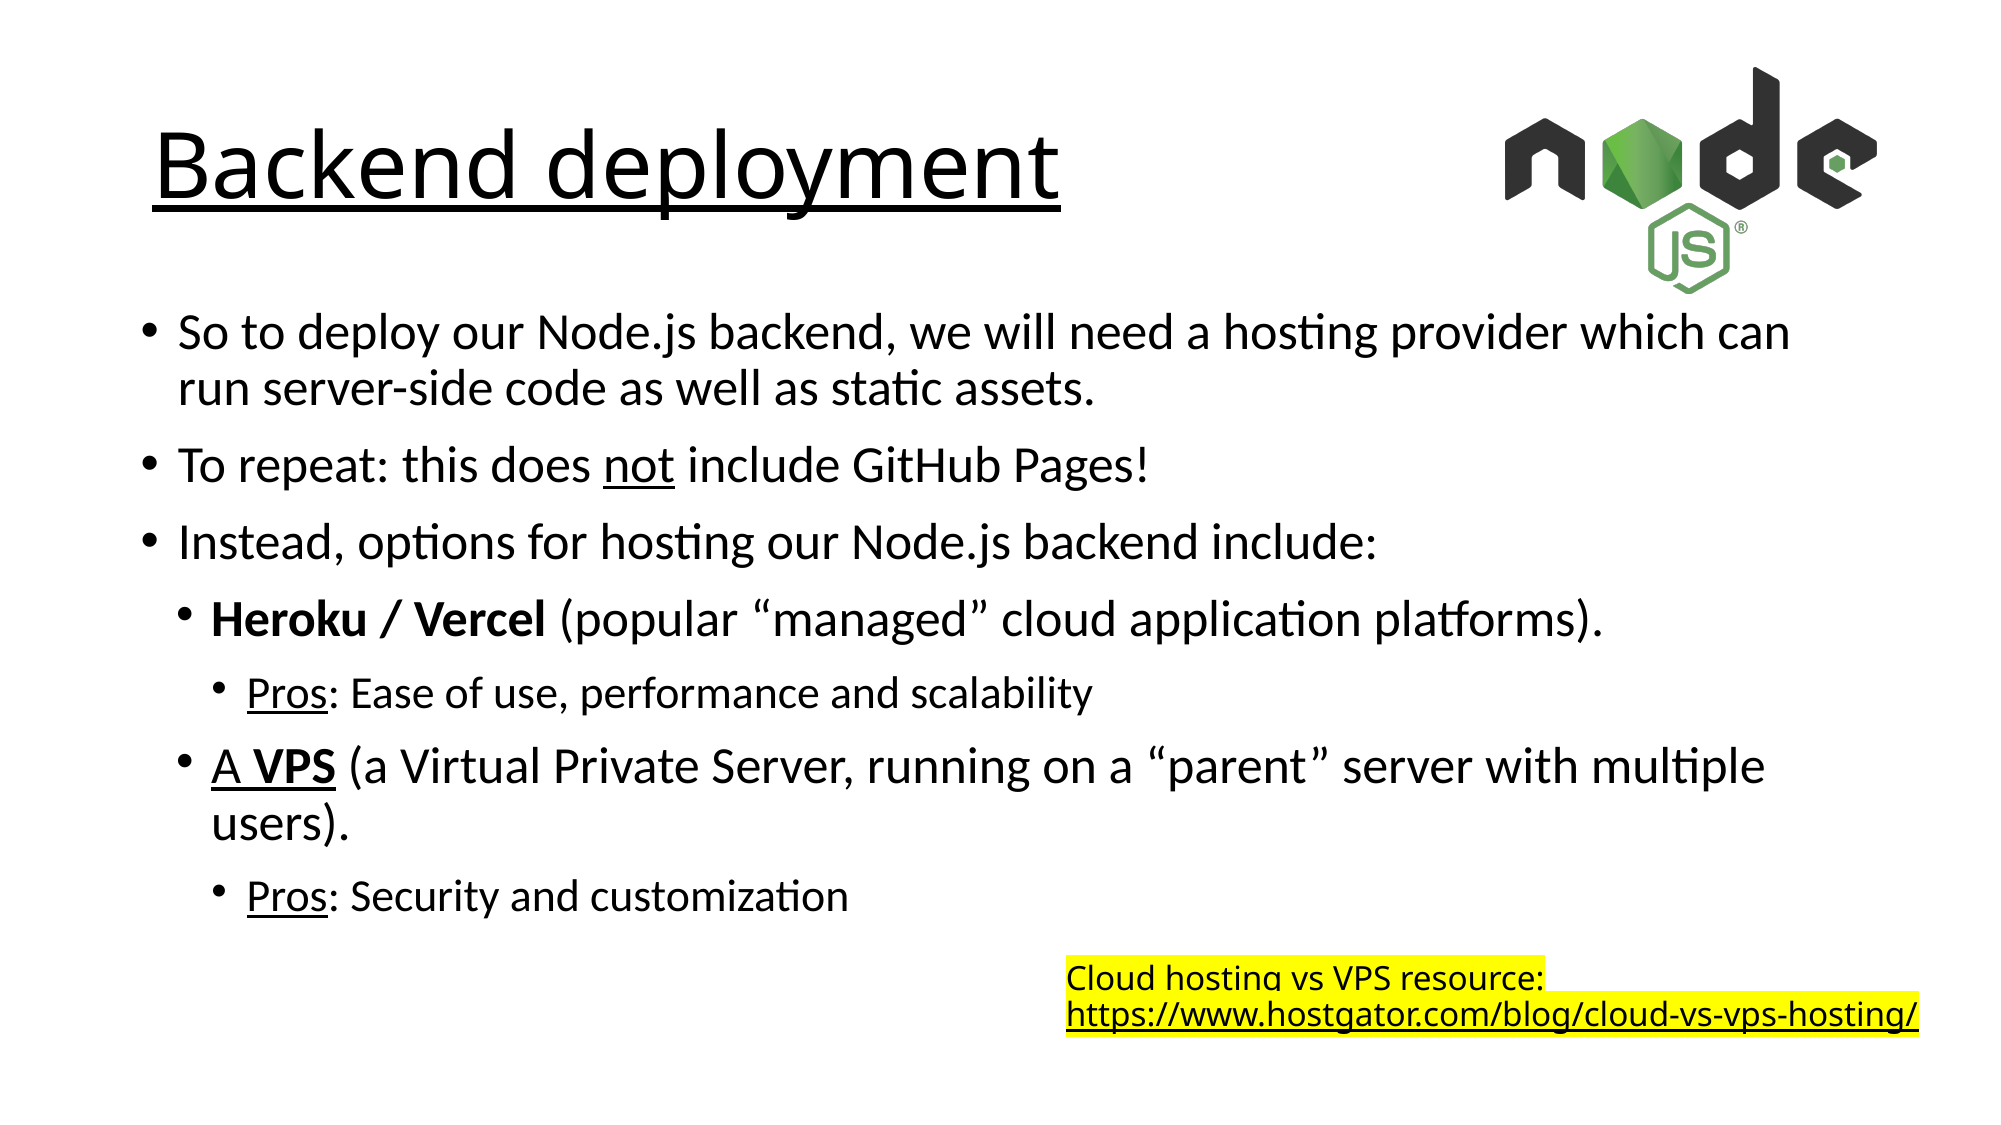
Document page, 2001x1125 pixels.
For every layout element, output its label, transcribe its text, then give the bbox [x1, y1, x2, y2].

text_box Cloud hosting vs VPS resource: https://www.hostgator.com/blog/cloud-vs-vps-hosting/ [1051, 915, 1985, 1081]
text_box Backend deployment [137, 59, 1863, 277]
picture [1505, 66, 1877, 294]
text_box So to deploy our Node.js backend, we will need a hosting provider which can run server-side code as well as static assets. To repeat: this does not include GitHub Pages! Instead, options for hosting our Node.js backend include: Heroku / Vercel (popular “managed” cloud application platforms). Pros: Ease of use, performance and scalability A VPS (a Virtual Private Server, running on a “parent” server with multiple users). Pros: Security and customization [125, 296, 1851, 1011]
